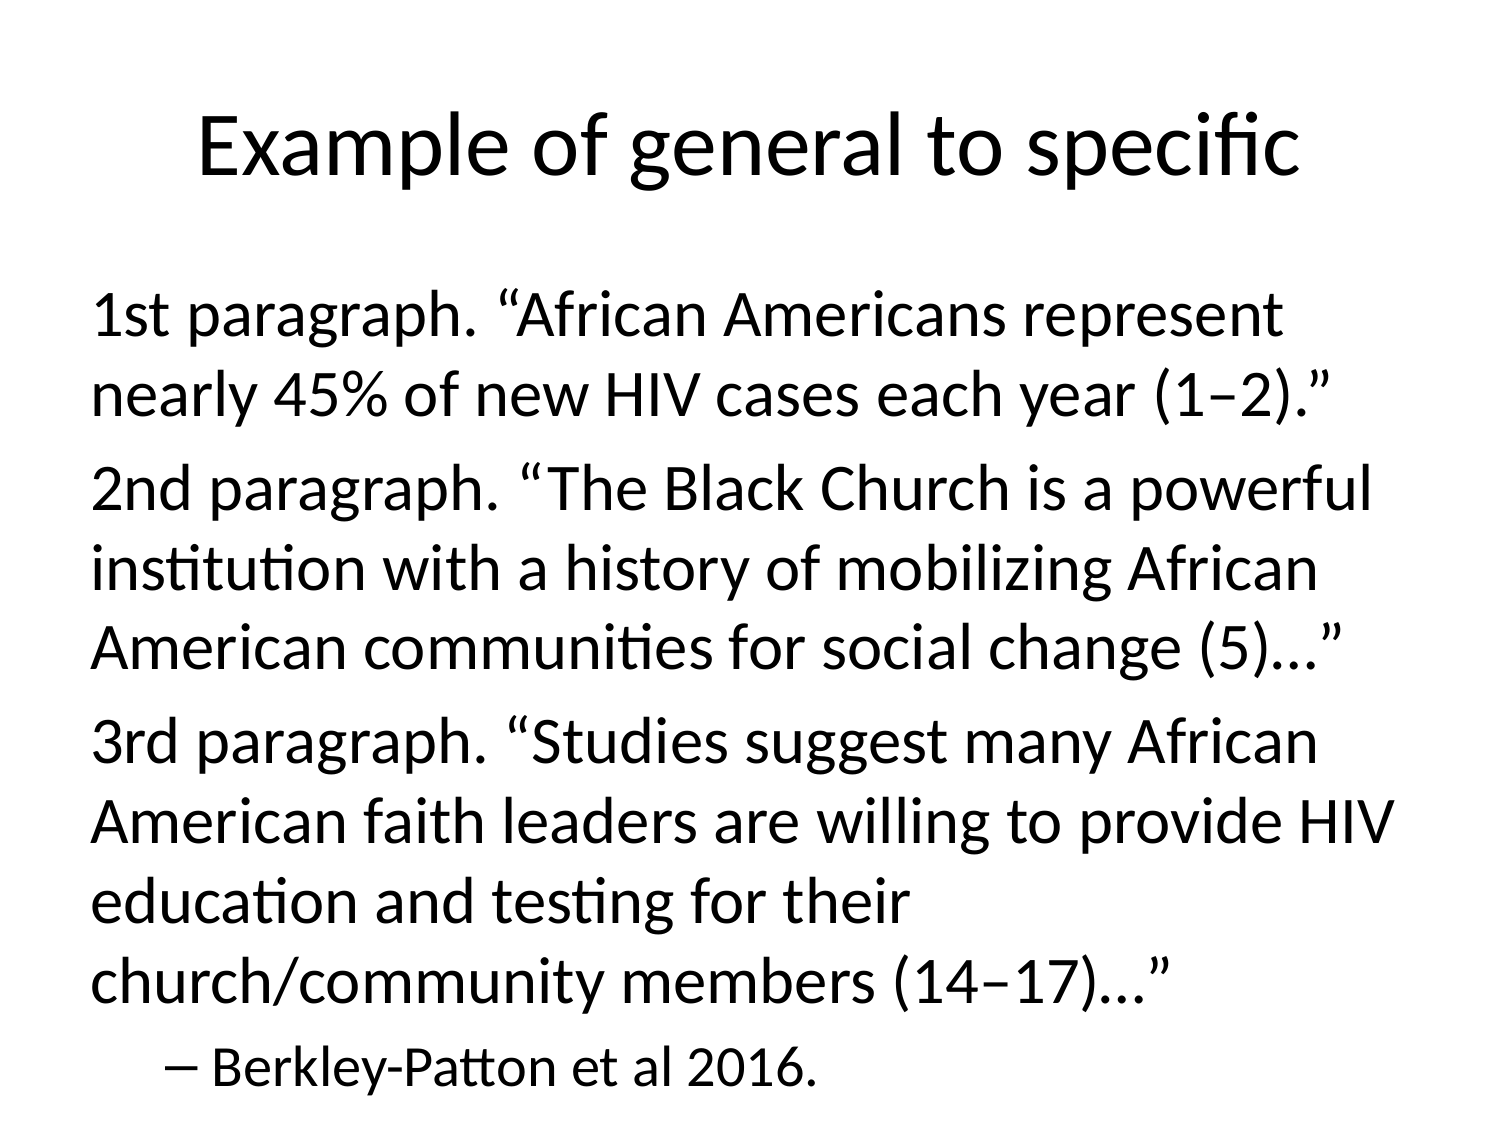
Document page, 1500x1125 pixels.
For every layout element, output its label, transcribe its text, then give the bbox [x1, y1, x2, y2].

list 1st paragraph. “African Americans represent nearly 45% of new HIV cases each year (1–2).” 2nd paragraph. “The Black Church is a powerful institution with a history of mobilizing African American communities for social change (5)…” 3rd paragraph. “Studies suggest many African American faith leaders are willing to provide HIV education and testing for their church/community members (14–17)…” Berkley-Patton et al 2016. [75, 262, 1425, 1005]
title Example of general to specific [75, 45, 1425, 233]
